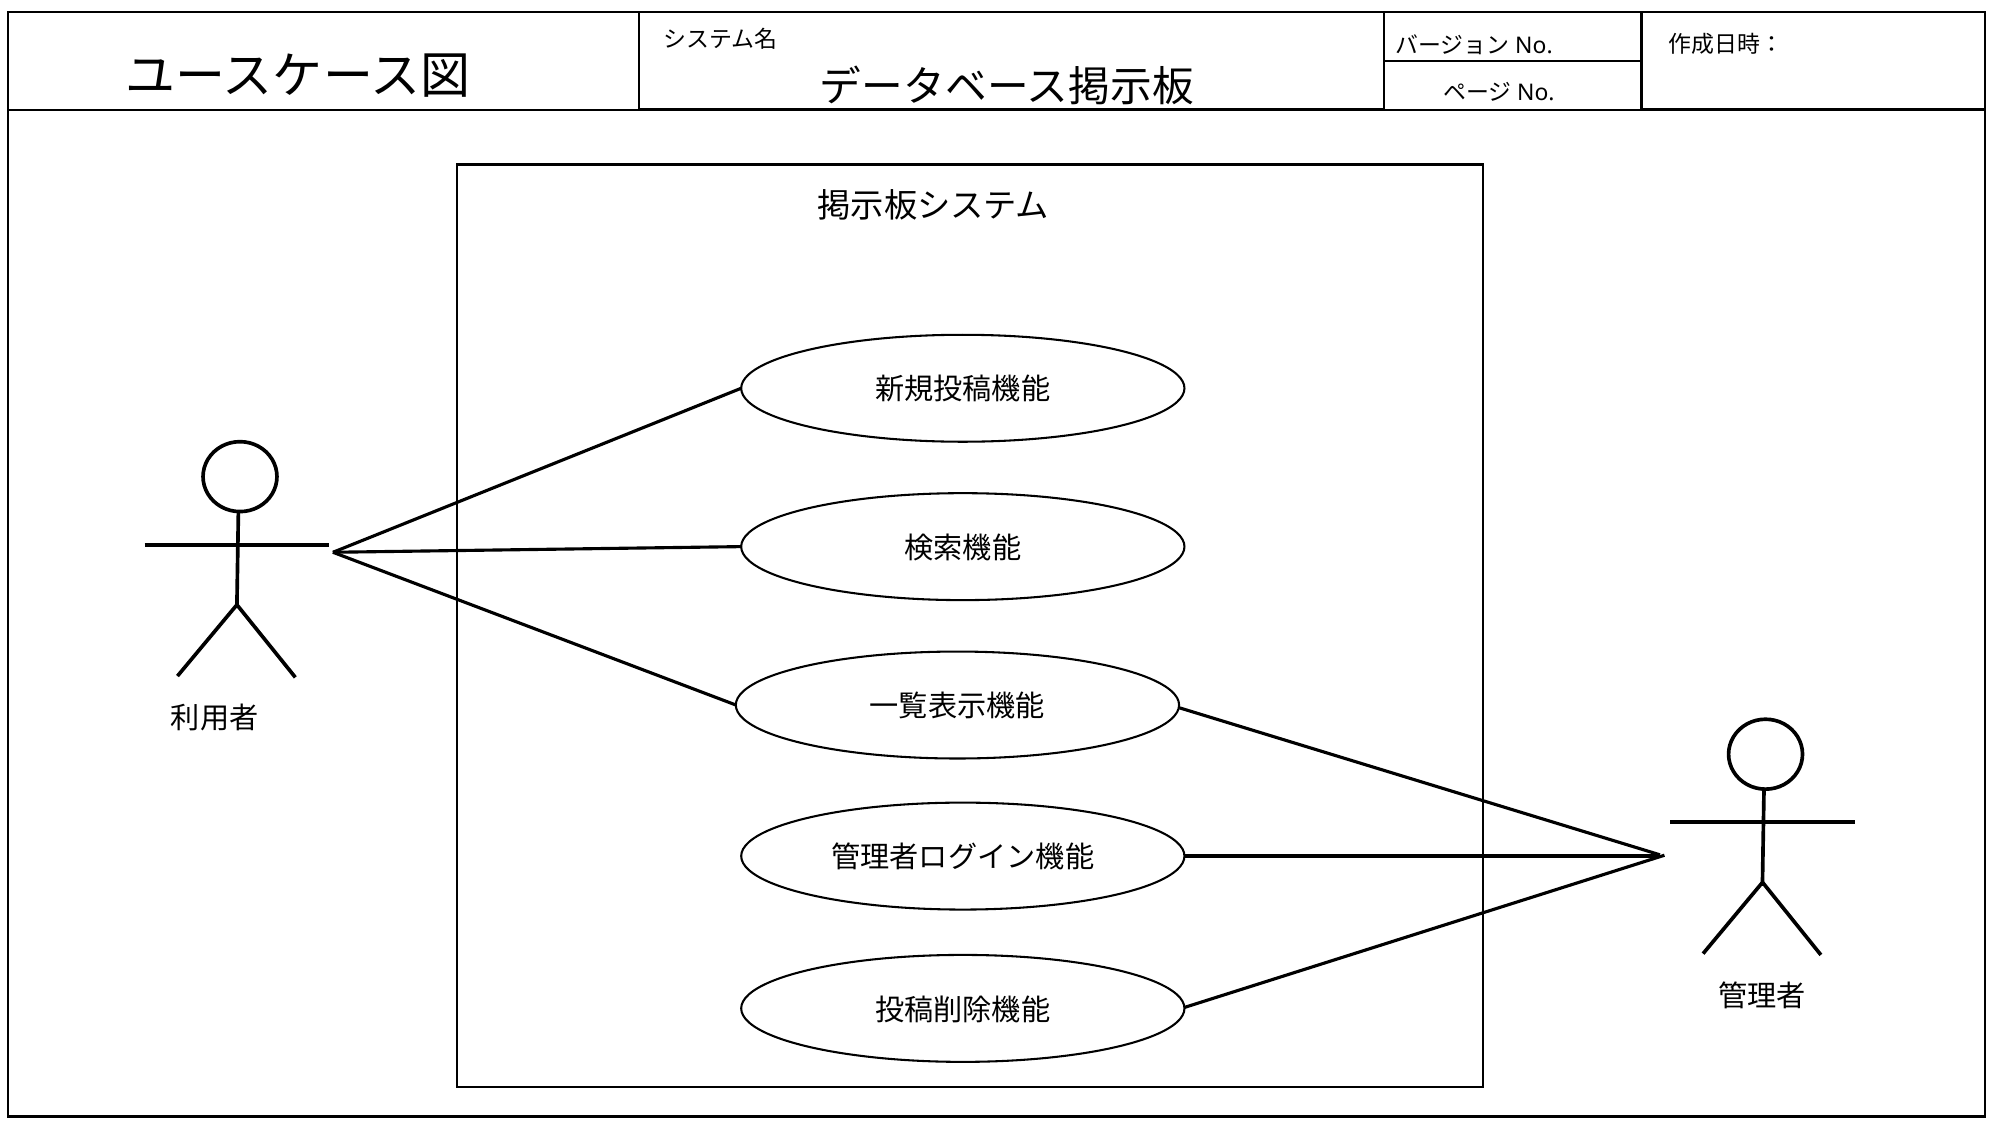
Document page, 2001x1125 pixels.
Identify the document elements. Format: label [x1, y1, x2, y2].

text_box [1179, 707, 1660, 855]
text_box [8, 12, 1986, 1117]
text_box [332, 546, 742, 553]
text_box [1184, 855, 1665, 1008]
text_box [332, 552, 736, 705]
text_box [144, 441, 329, 678]
text_box [1670, 719, 1855, 955]
text_box [332, 388, 742, 546]
